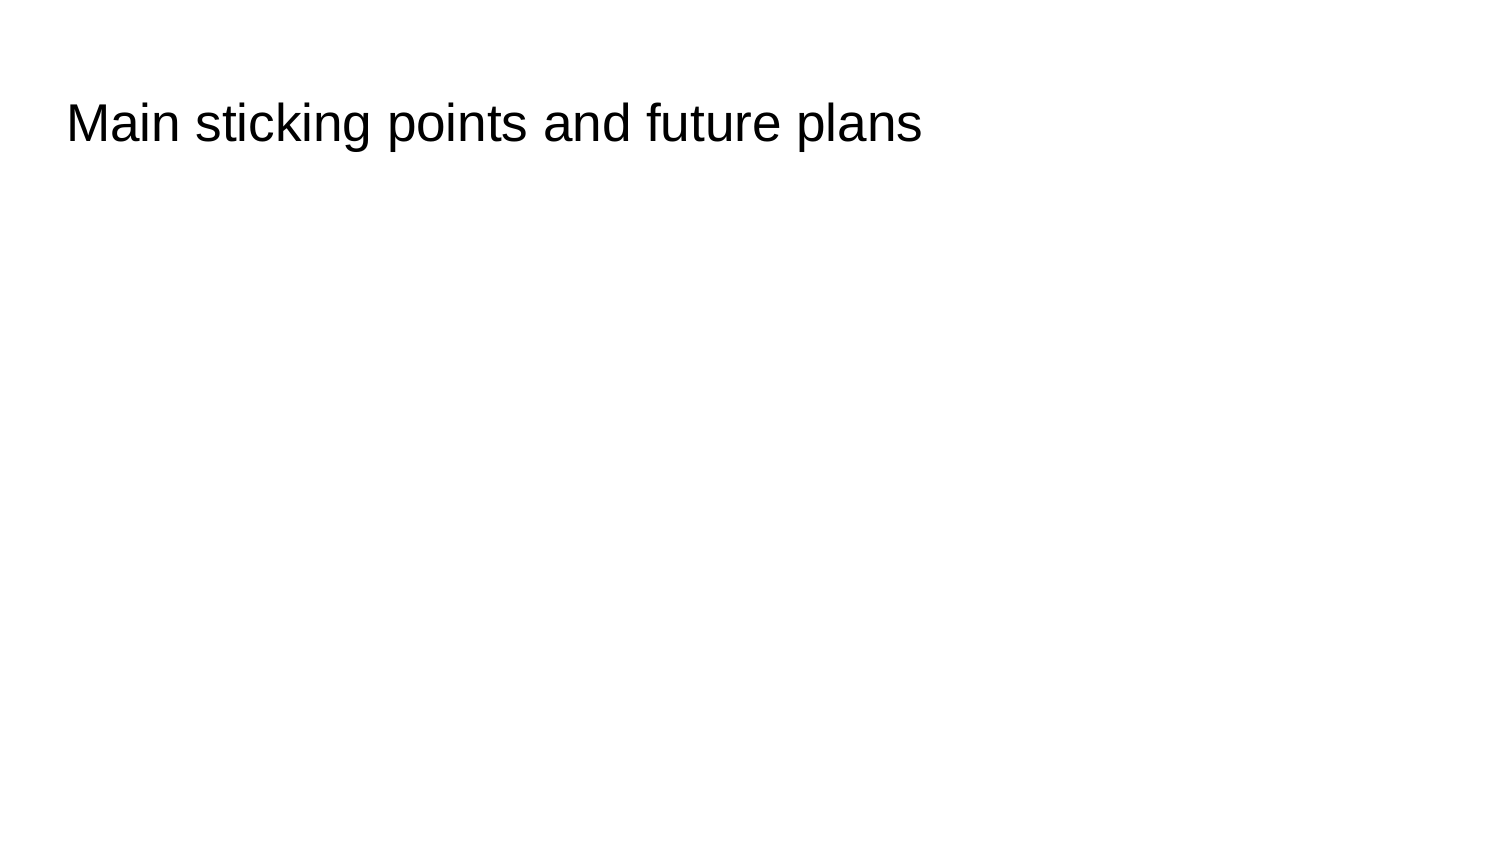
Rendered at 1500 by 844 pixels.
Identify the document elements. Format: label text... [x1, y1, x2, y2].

title Main sticking points and future plans [51, 72, 1449, 167]
